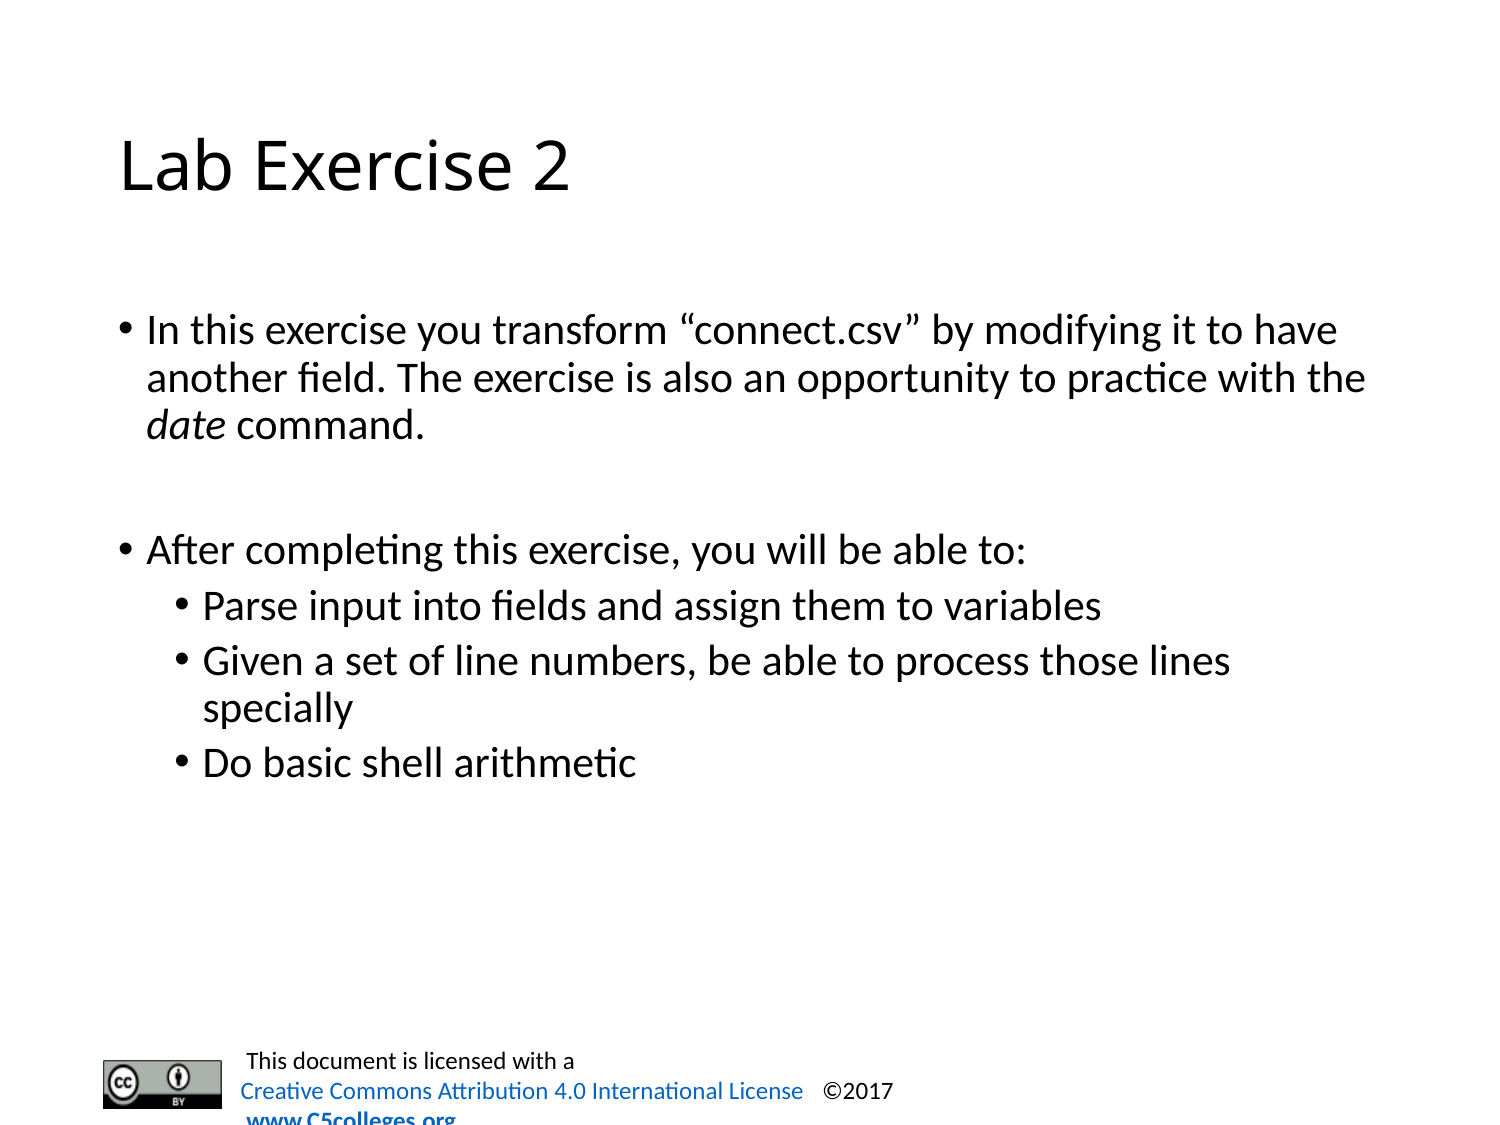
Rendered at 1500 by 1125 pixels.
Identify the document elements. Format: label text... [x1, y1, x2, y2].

list In this exercise you transform “connect.csv” by modifying it to have another field. The exercise is also an opportunity to practice with the date command. After completing this exercise, you will be able to: Parse input into fields and assign them to variables Given a set of line numbers, be able to process those lines specially Do basic shell arithmetic [103, 299, 1397, 1014]
picture [103, 1060, 222, 1109]
title Lab Exercise 2 [103, 59, 1397, 278]
